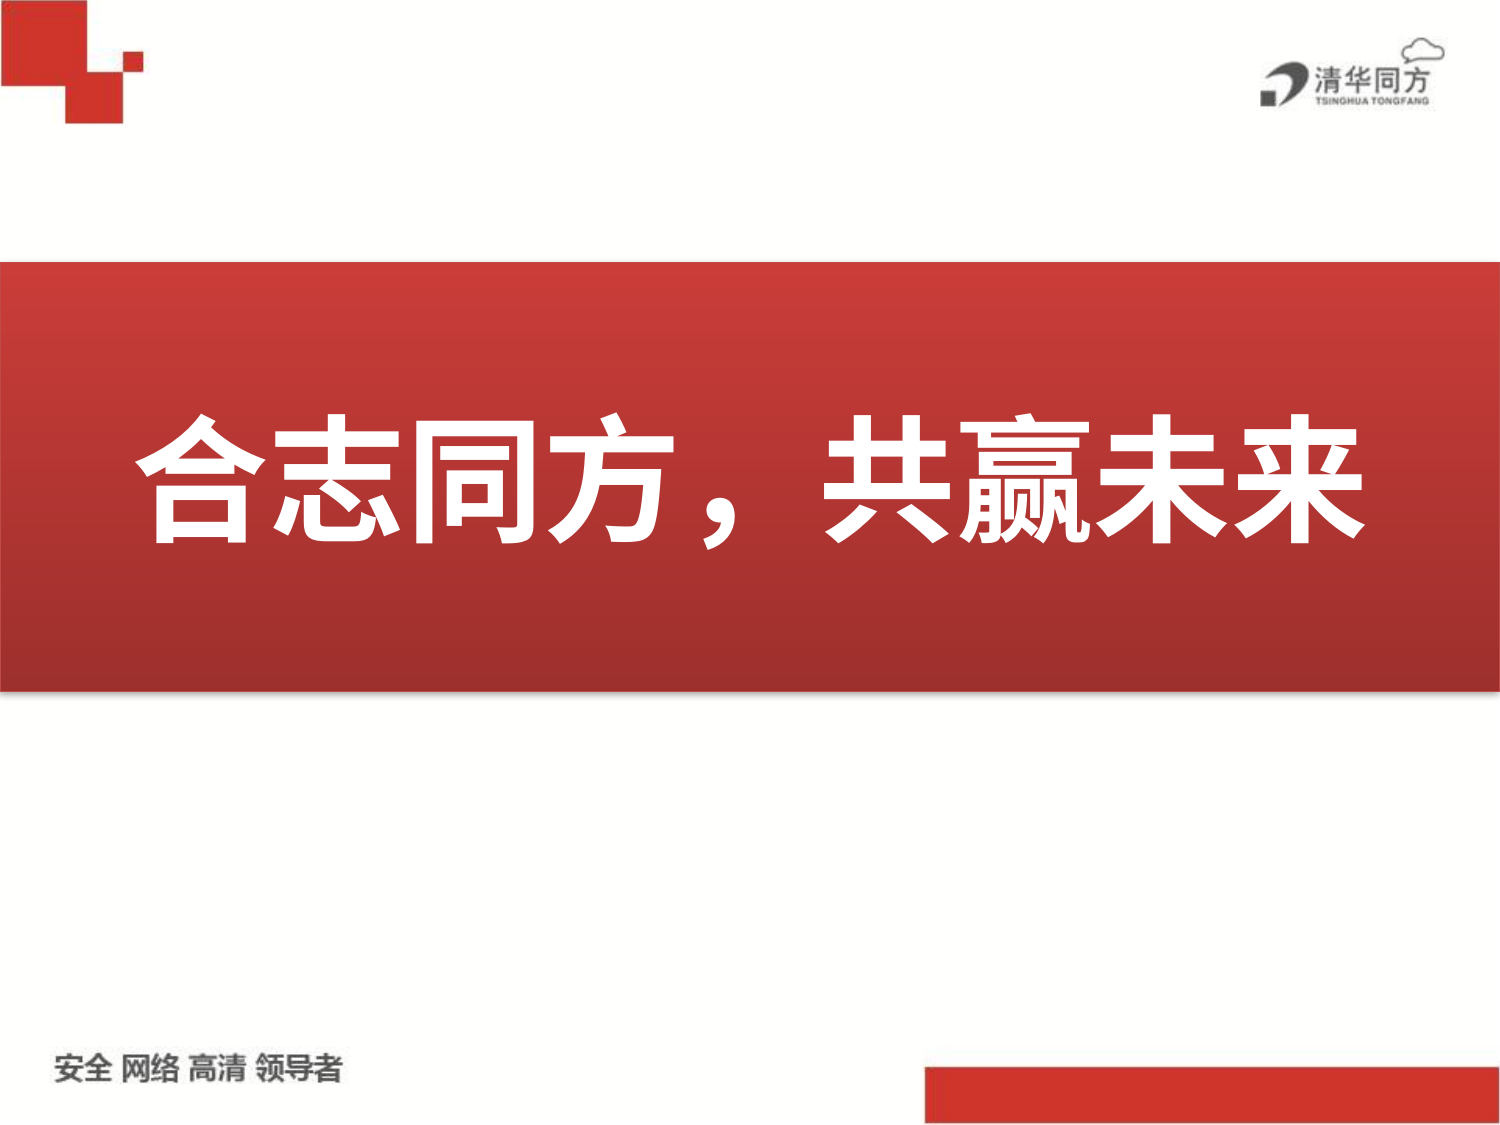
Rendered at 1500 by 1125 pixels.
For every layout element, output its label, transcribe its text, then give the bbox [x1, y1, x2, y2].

list 合志同方，共赢未来 [0, 262, 1500, 692]
picture [0, 0, 1500, 262]
picture [0, 692, 1500, 1125]
